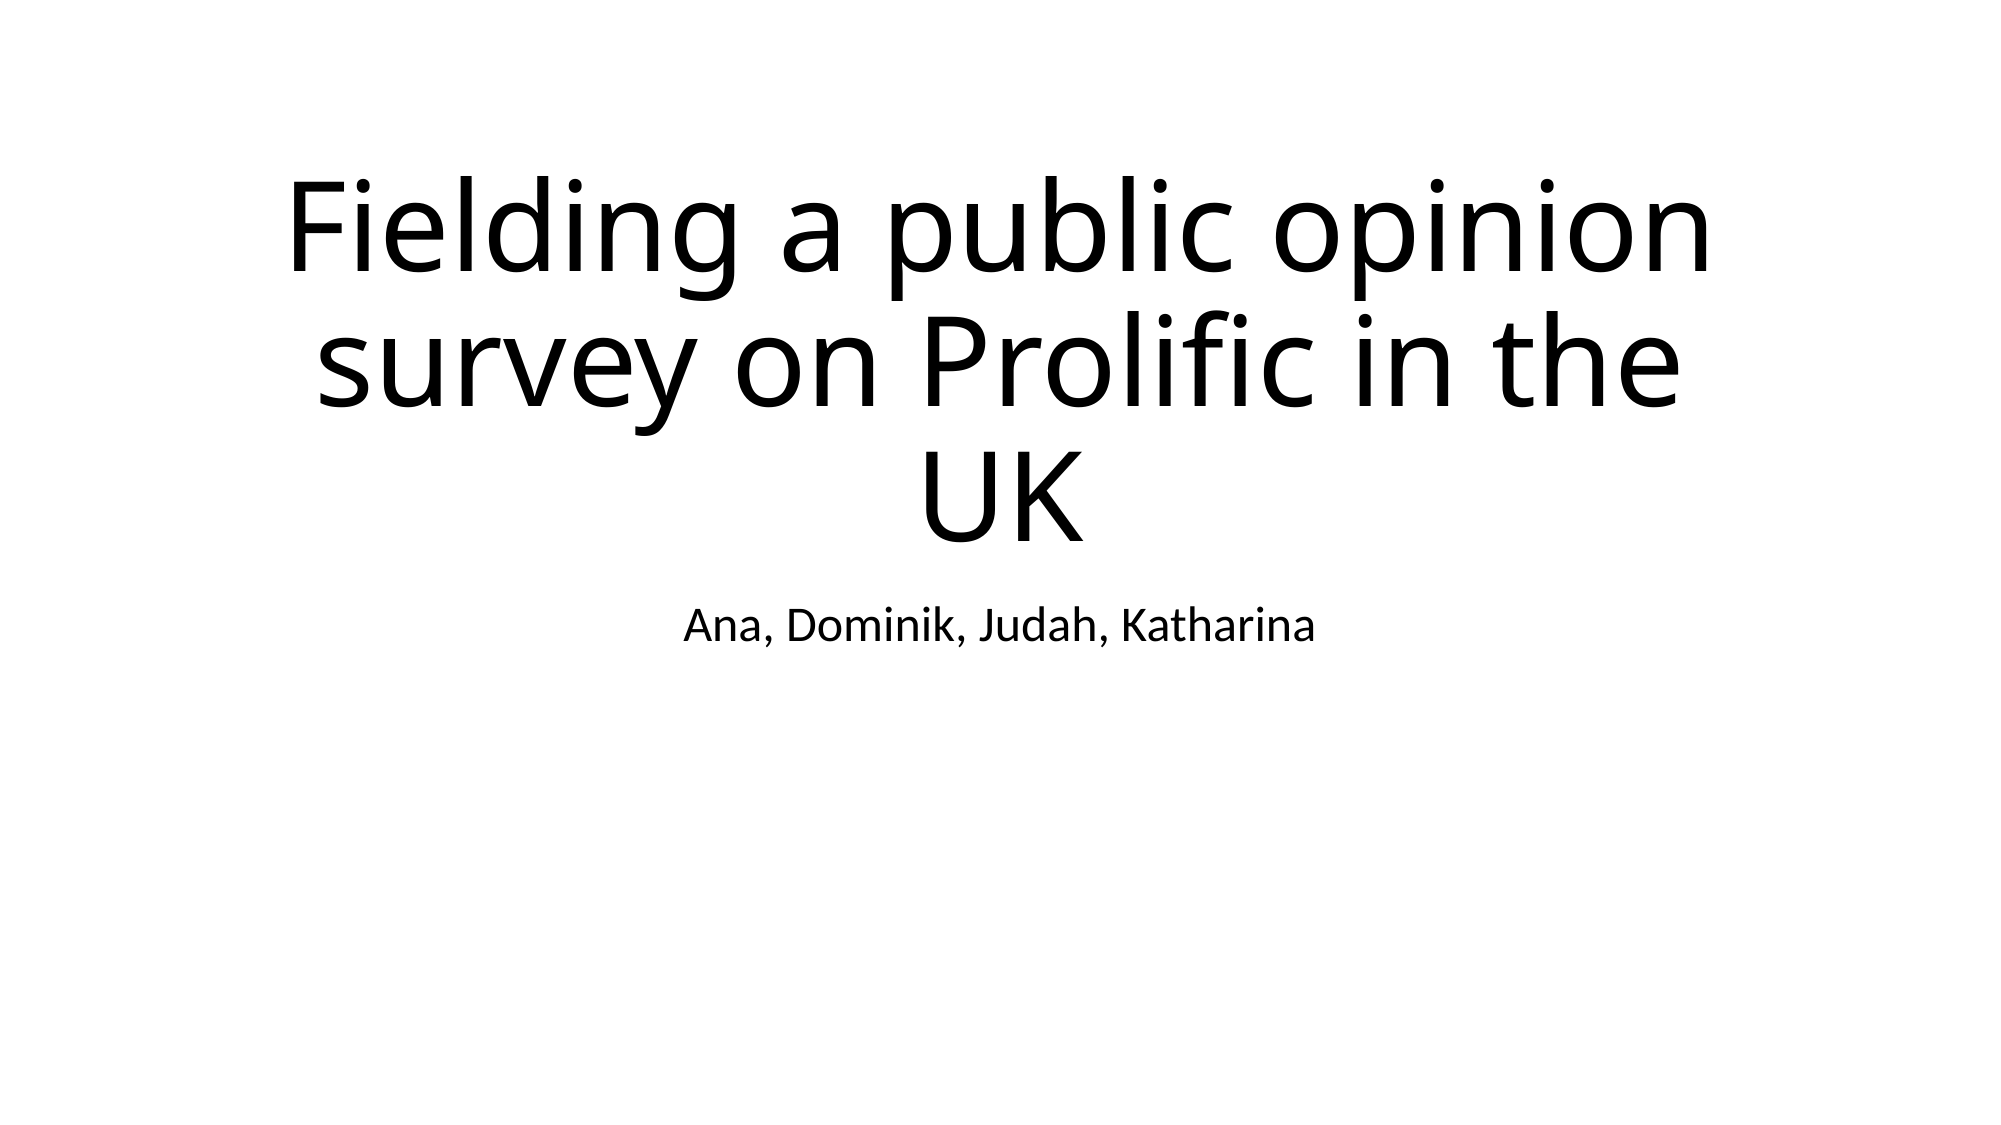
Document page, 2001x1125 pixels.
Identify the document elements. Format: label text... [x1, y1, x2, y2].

subtitle Ana, Dominik, Judah, Katharina [249, 590, 1750, 863]
title Fielding a public opinion survey on Prolific in the UK [249, 184, 1750, 576]
